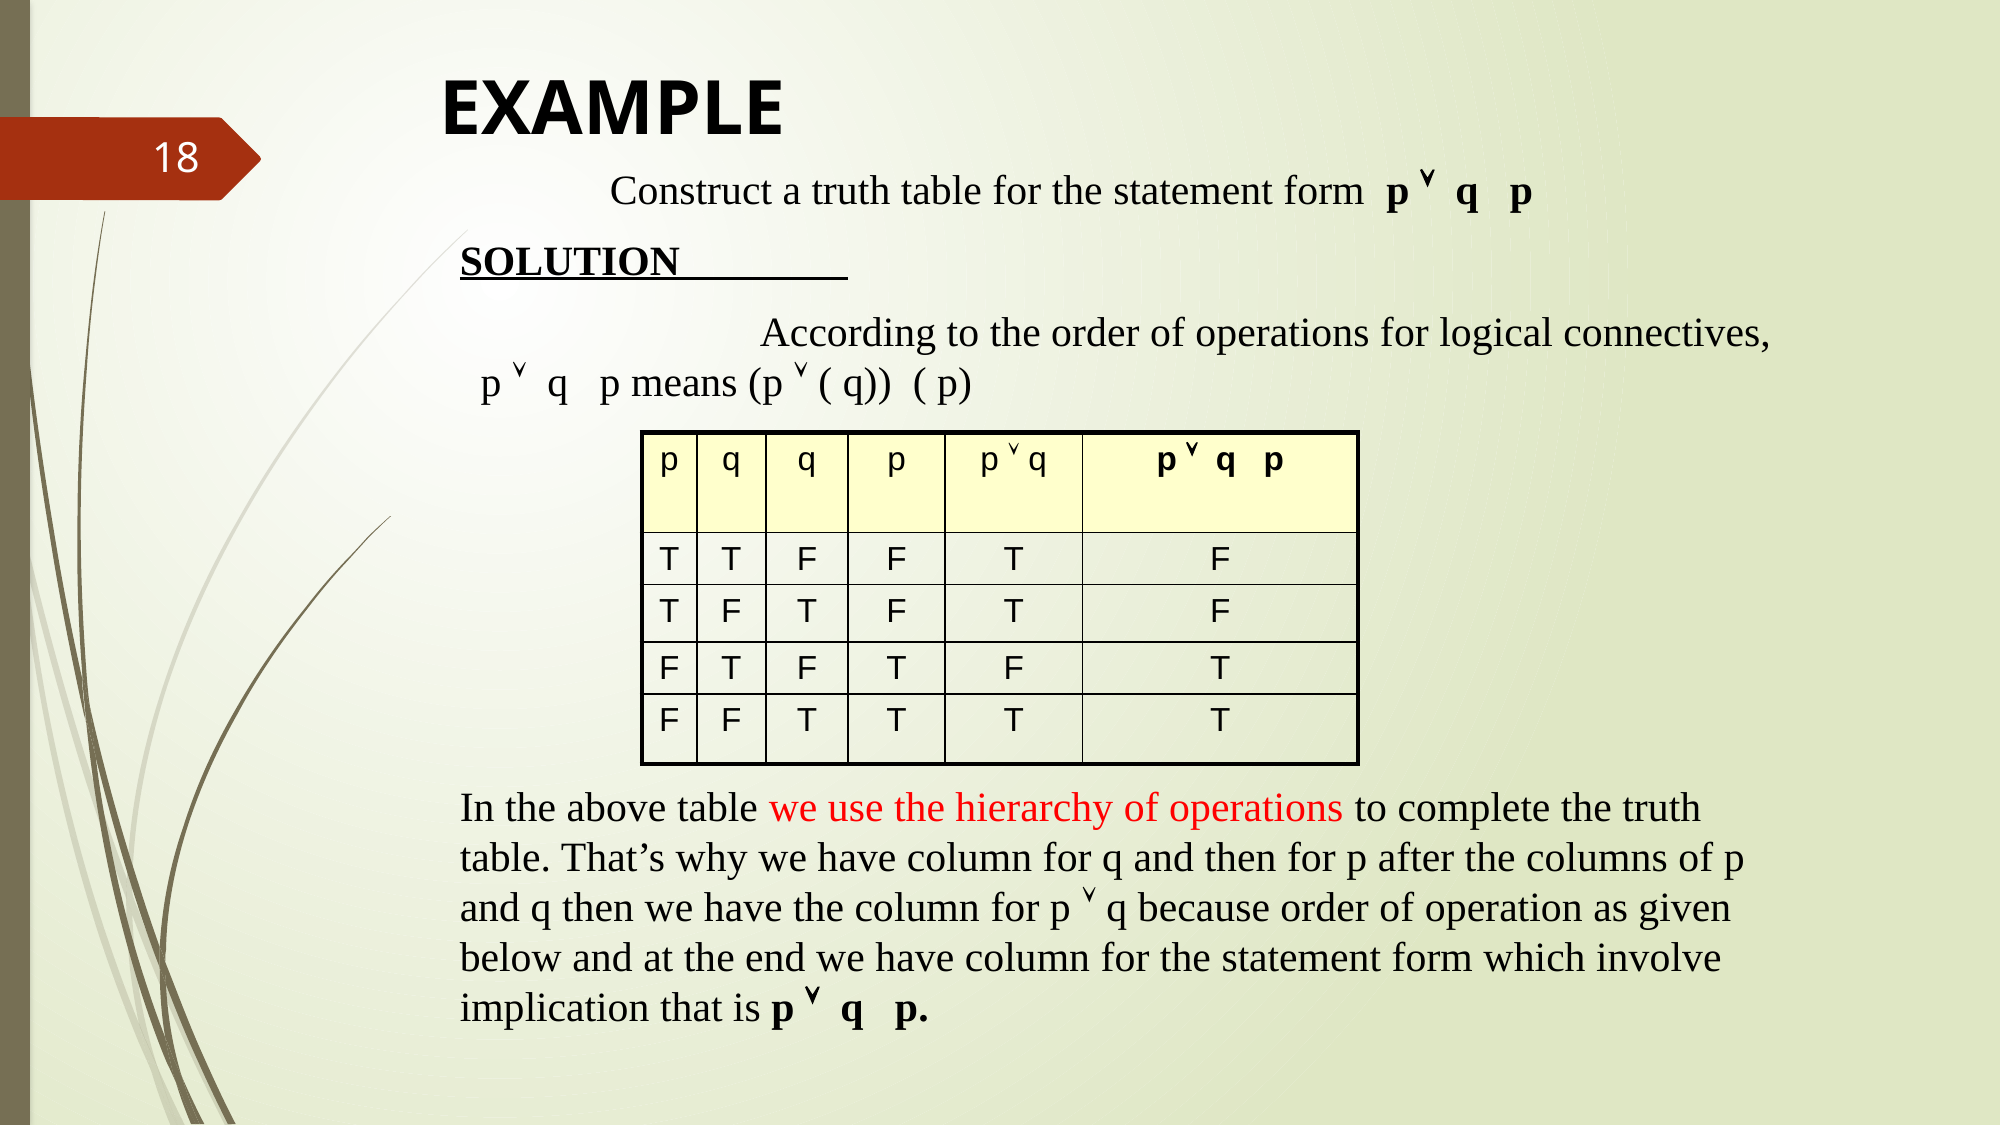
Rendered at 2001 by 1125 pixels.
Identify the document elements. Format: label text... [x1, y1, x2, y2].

slide_number 18 [87, 129, 216, 190]
text_box EXAMPLE [424, 62, 1550, 146]
